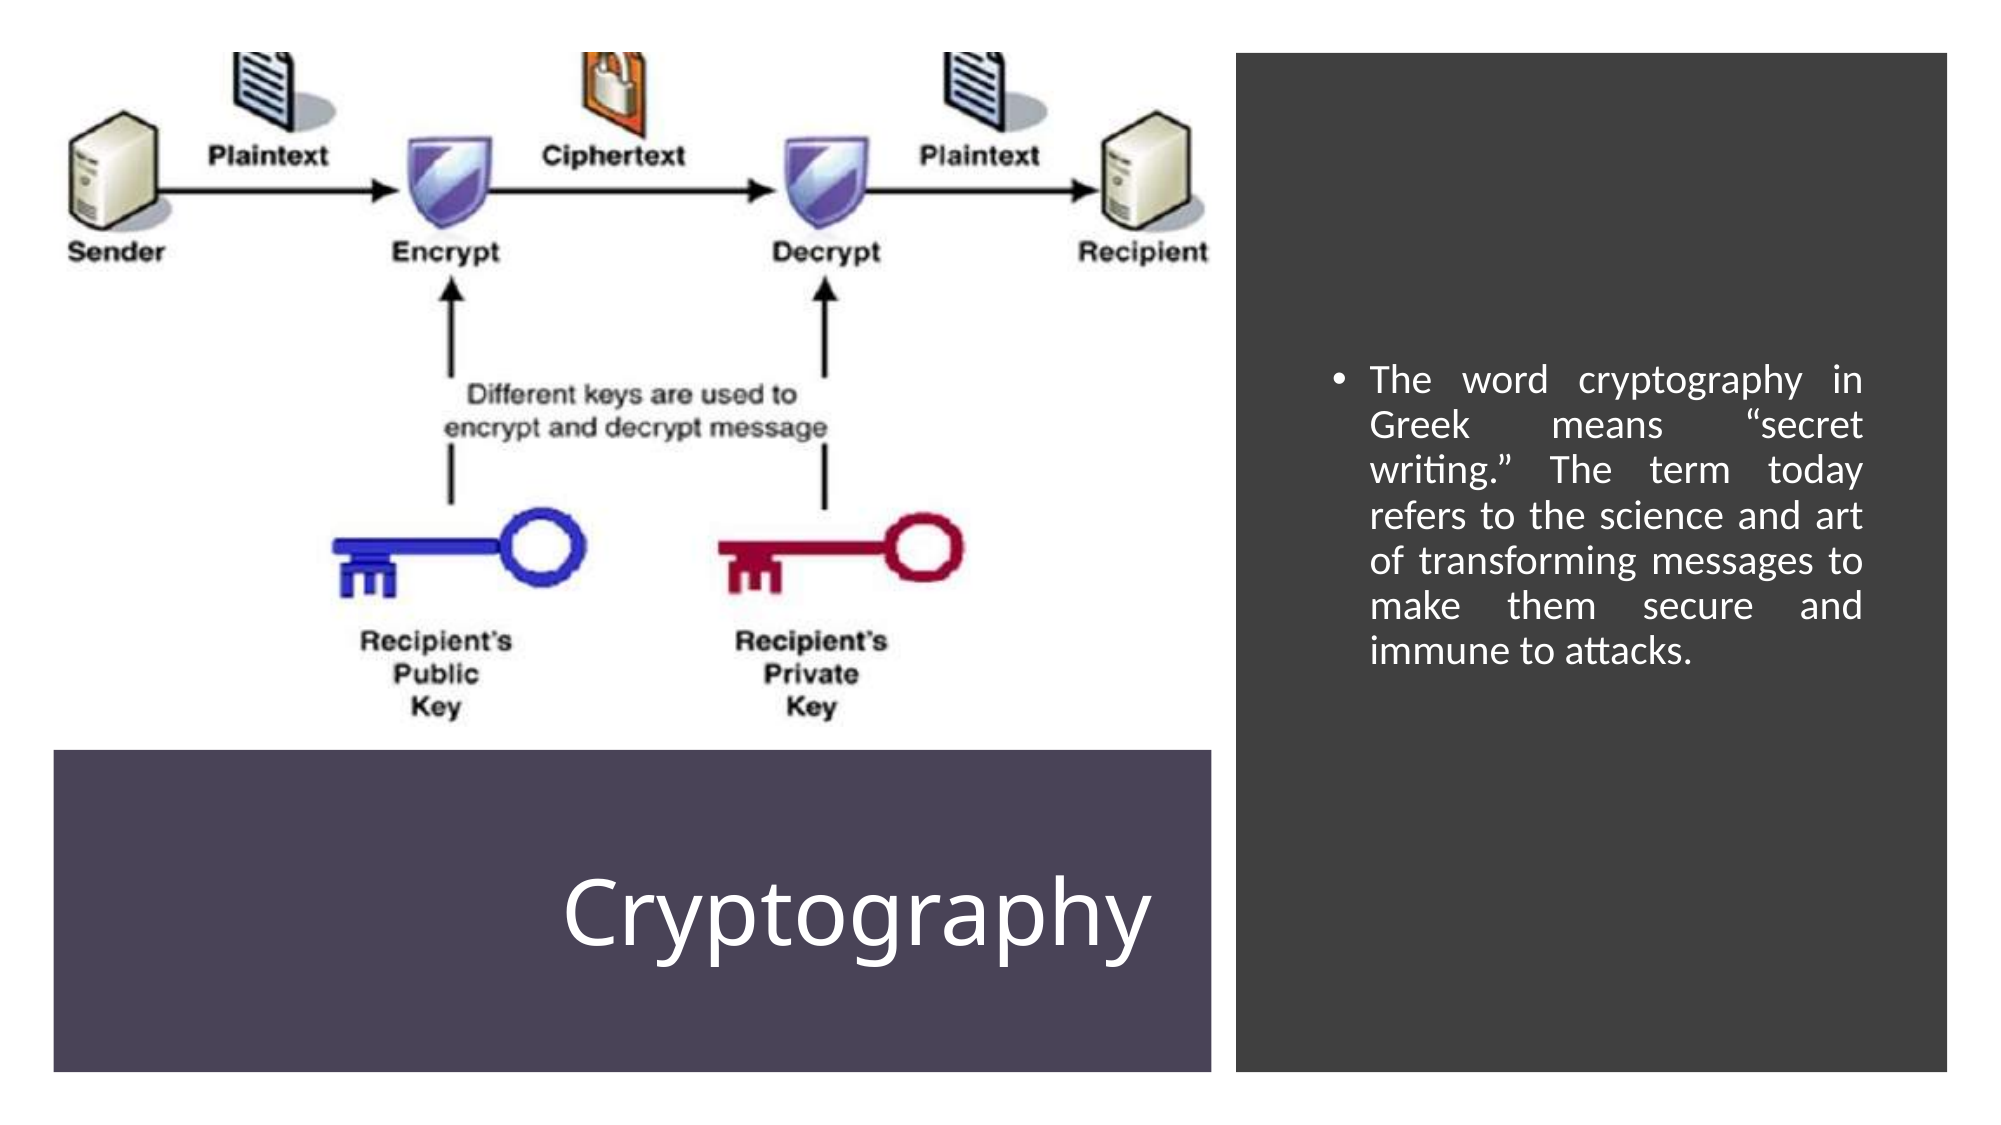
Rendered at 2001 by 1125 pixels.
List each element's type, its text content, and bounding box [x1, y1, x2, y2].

text_box [1235, 52, 1948, 1073]
list The word cryptography in Greek means “secret writing.” The term today refers to the science and art of transforming messages to make them secure and immune to attacks. [1317, 150, 1879, 947]
picture [53, 52, 1212, 727]
title Cryptography [85, 782, 1168, 1049]
text_box [53, 749, 1212, 1073]
